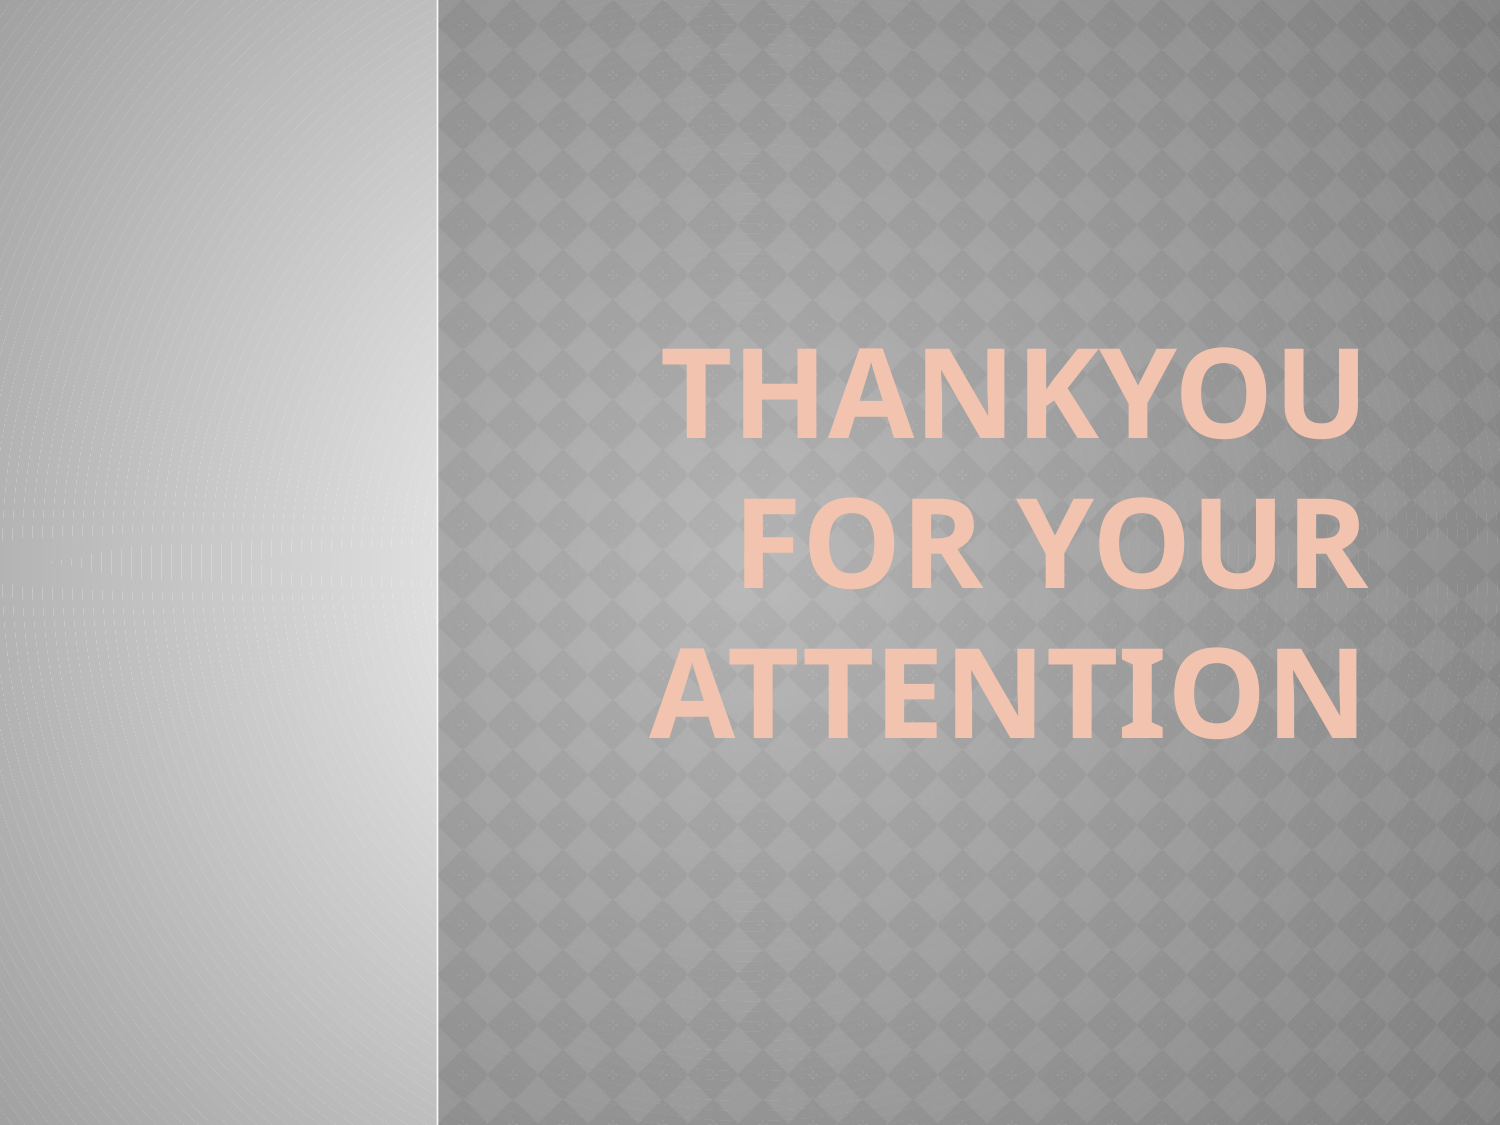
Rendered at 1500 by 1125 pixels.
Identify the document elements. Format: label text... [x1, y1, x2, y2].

title Thankyou for your attention [539, 292, 1377, 764]
